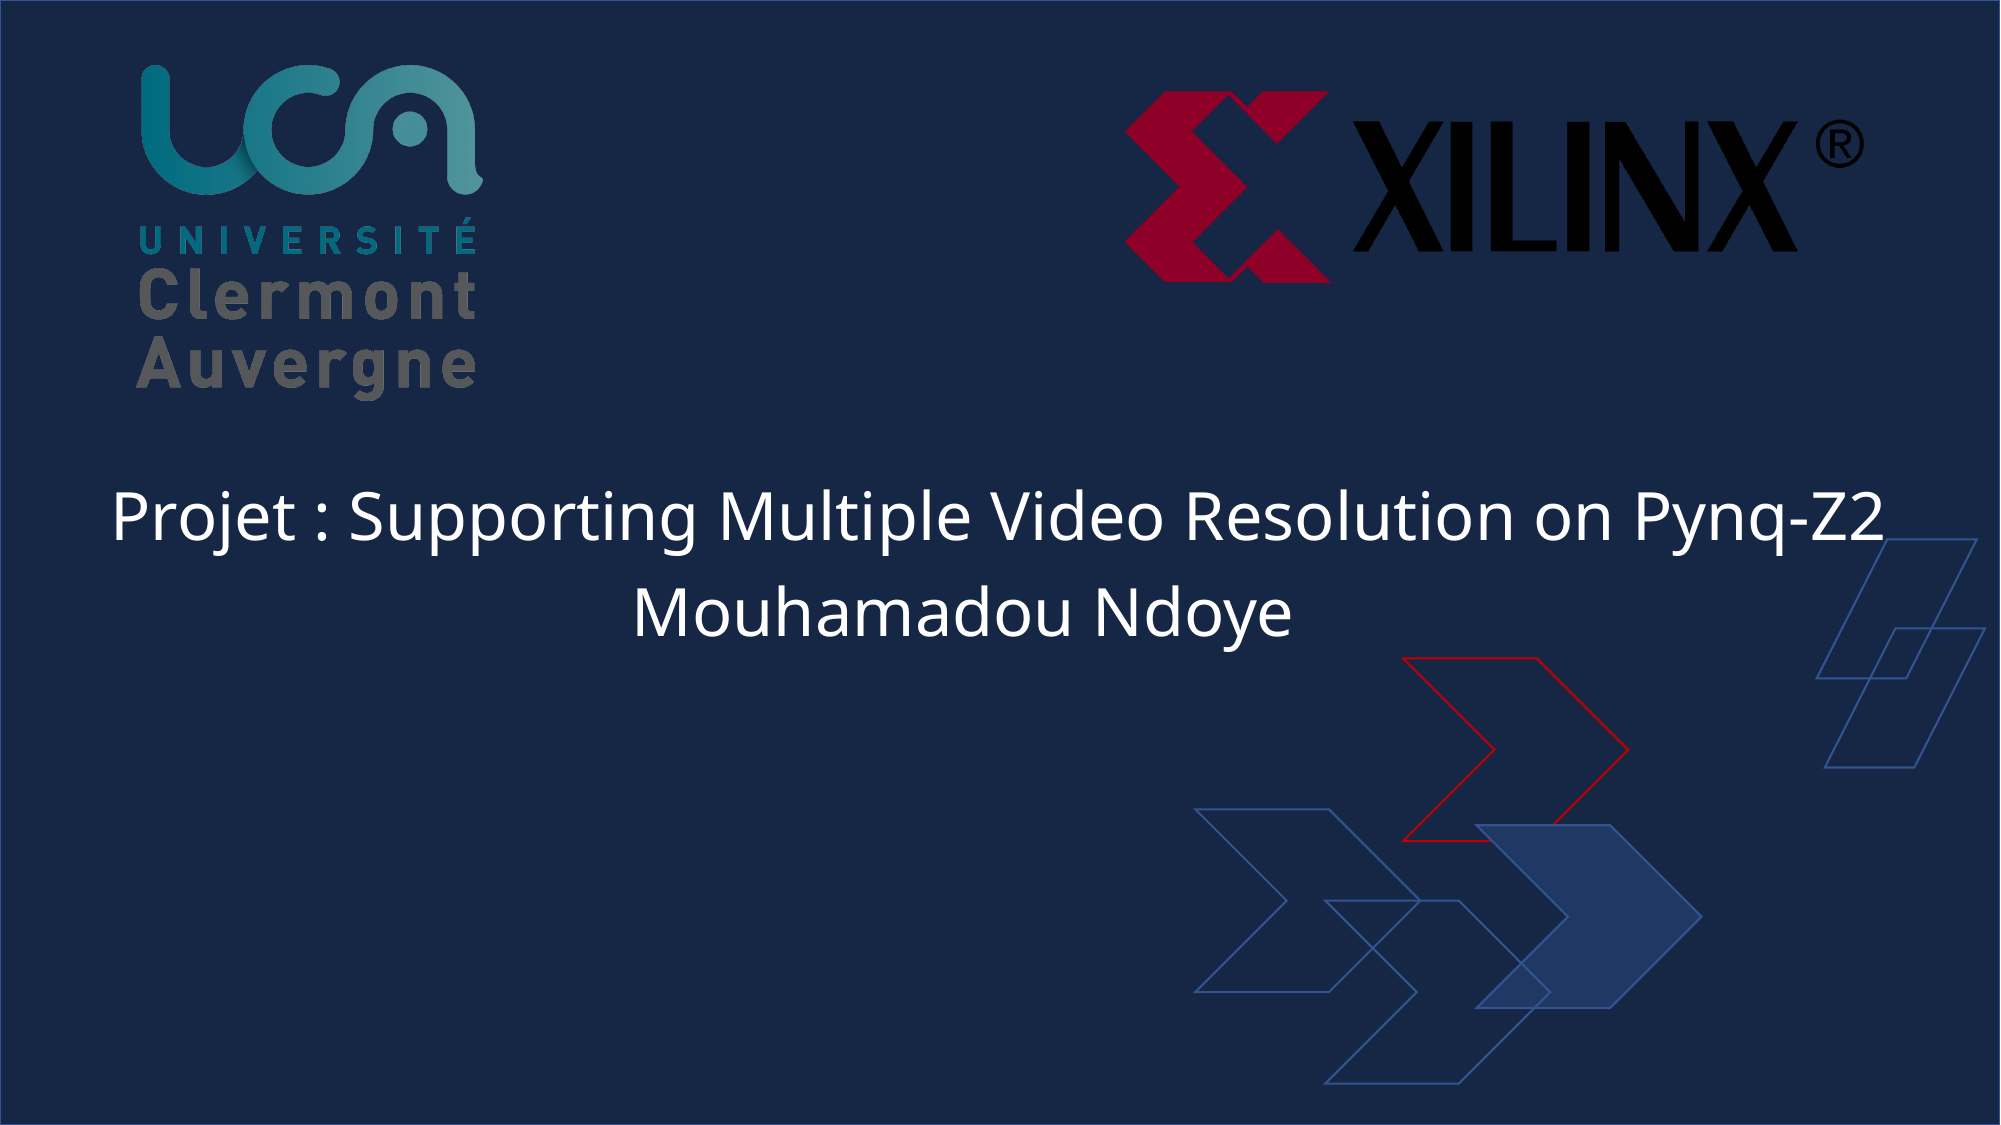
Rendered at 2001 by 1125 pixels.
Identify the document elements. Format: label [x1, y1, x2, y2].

picture [136, 65, 483, 401]
text_box [136, 466, 1864, 659]
picture [1125, 90, 1864, 283]
text_box [1474, 824, 1703, 1010]
text_box [1400, 659, 1630, 843]
text_box [1322, 899, 1552, 1085]
text_box [1192, 808, 1421, 994]
text_box [1814, 538, 1979, 680]
text_box [0, 0, 2000, 1125]
text_box [1823, 627, 1987, 769]
